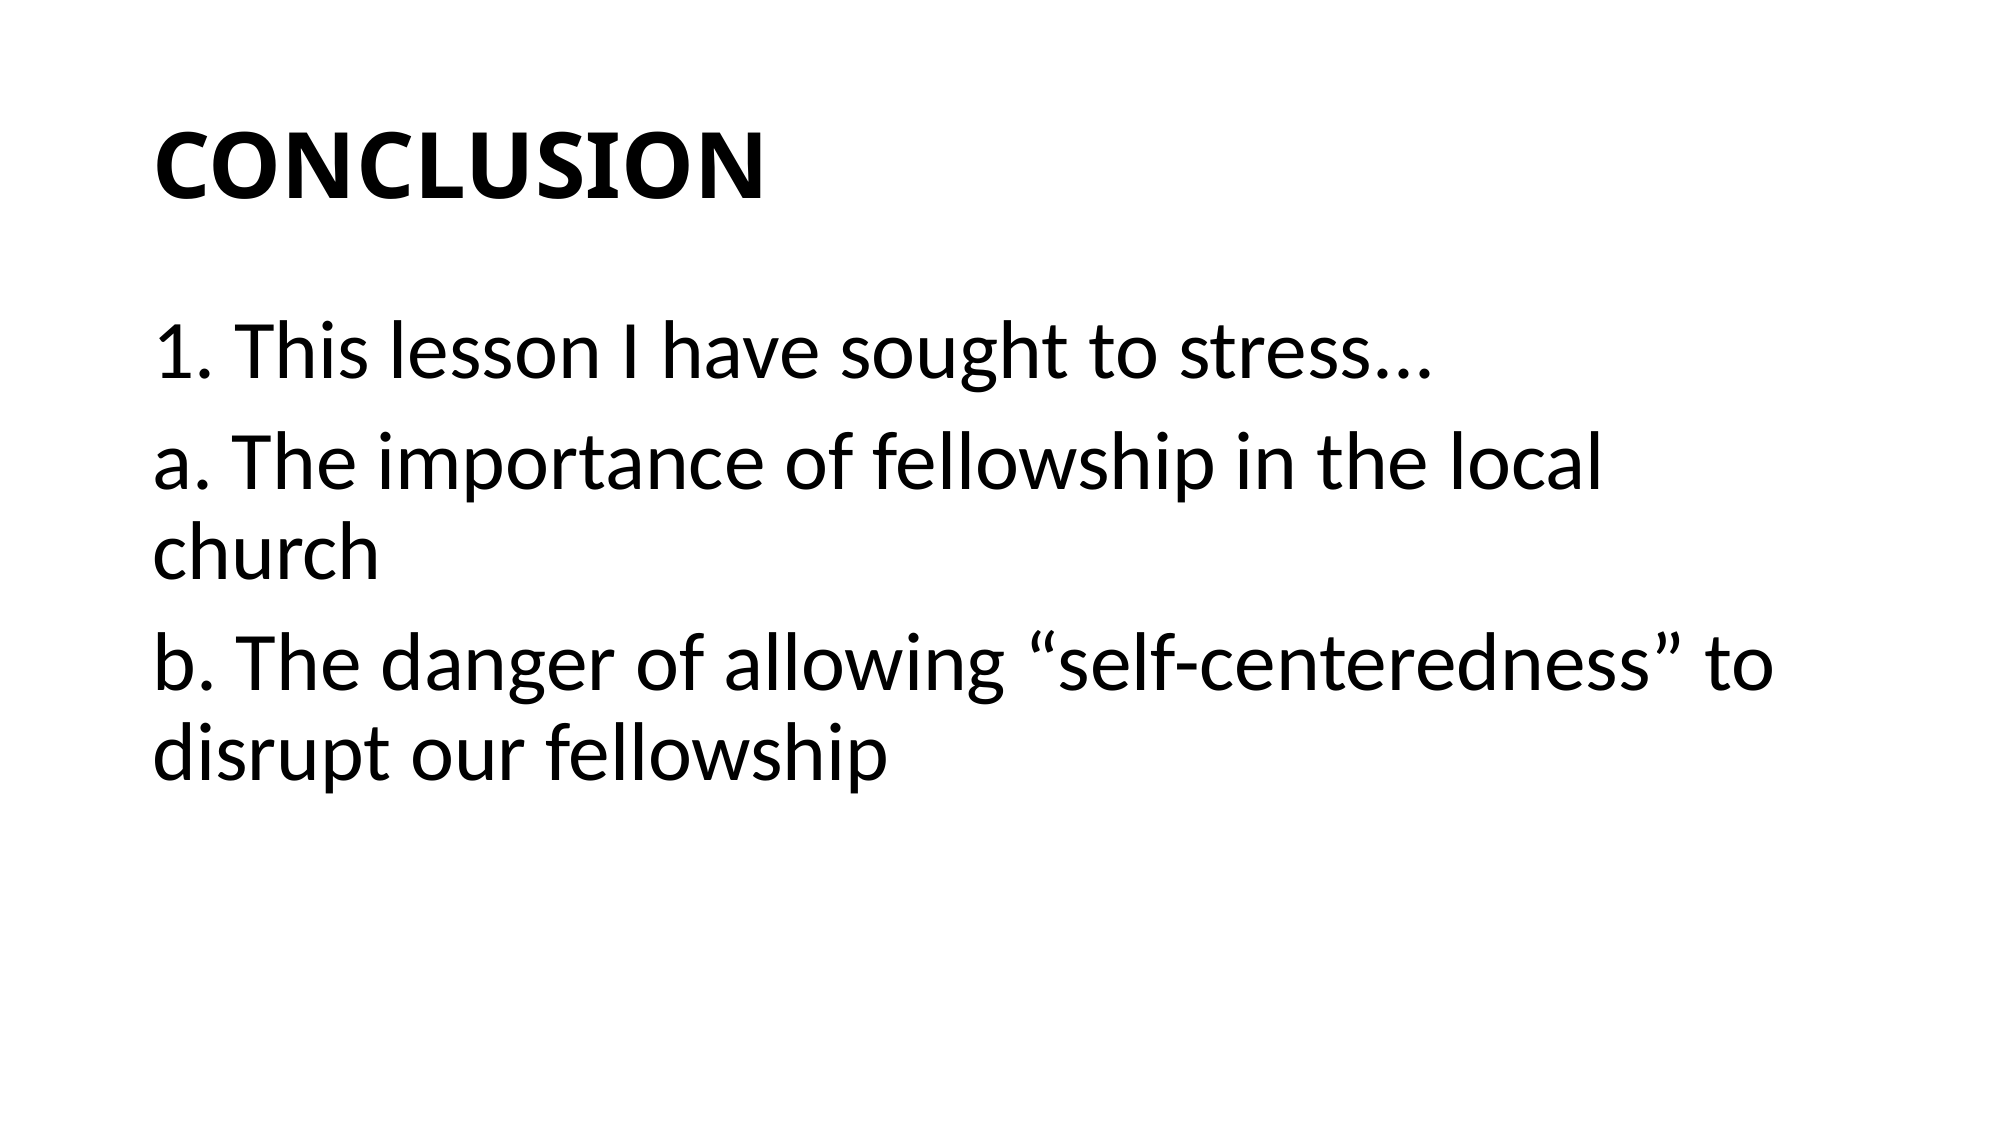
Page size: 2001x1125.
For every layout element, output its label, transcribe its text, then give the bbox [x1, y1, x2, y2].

title CONCLUSION [137, 59, 1863, 278]
list 1. This lesson I have sought to stress... a. The importance of fellowship in the local church b. The danger of allowing “self-centeredness” to disrupt our fellowship [137, 299, 1863, 1014]
